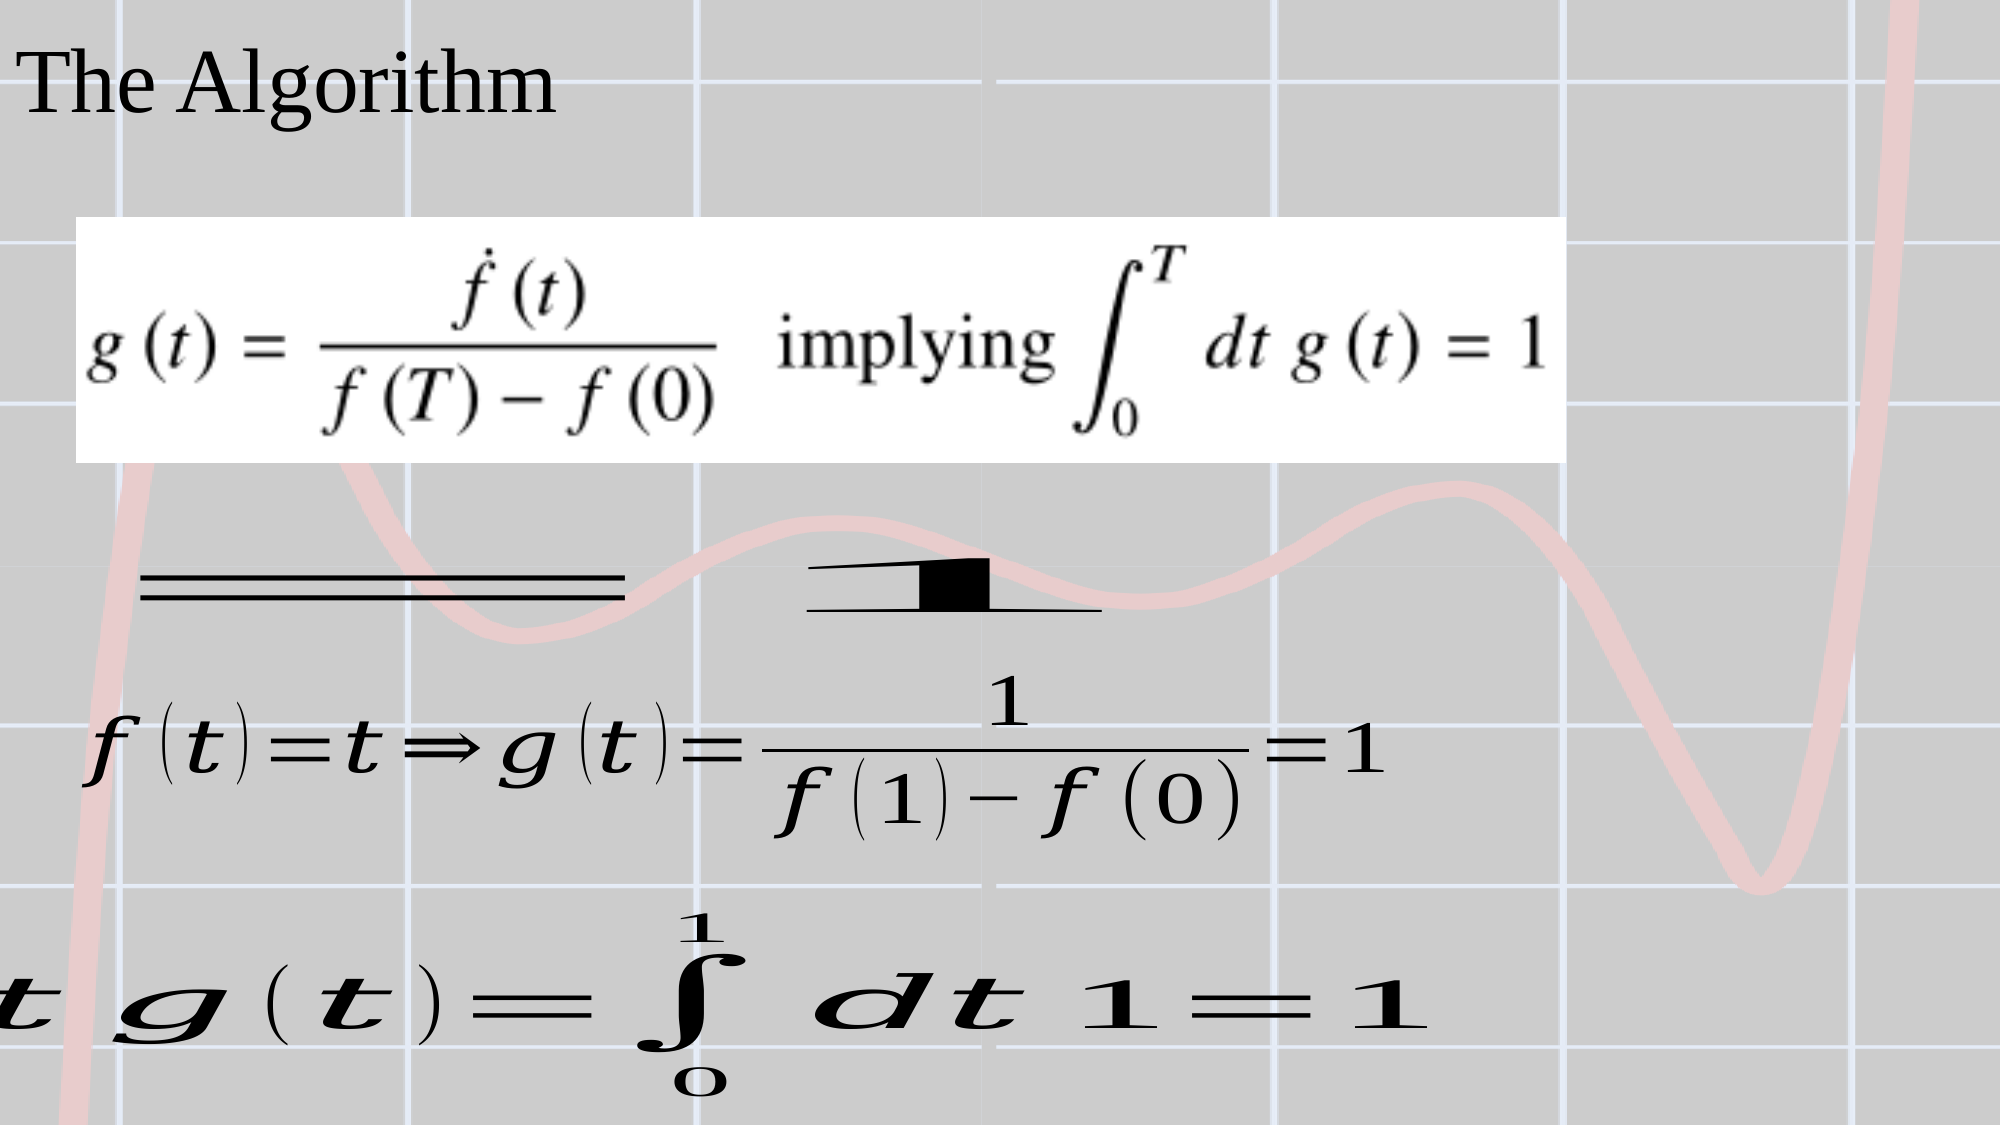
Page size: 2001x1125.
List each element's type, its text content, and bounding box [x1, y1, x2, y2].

text_box The Algorithm [0, 0, 1500, 167]
picture [75, 217, 1566, 463]
text_box [0, 0, 2000, 1125]
